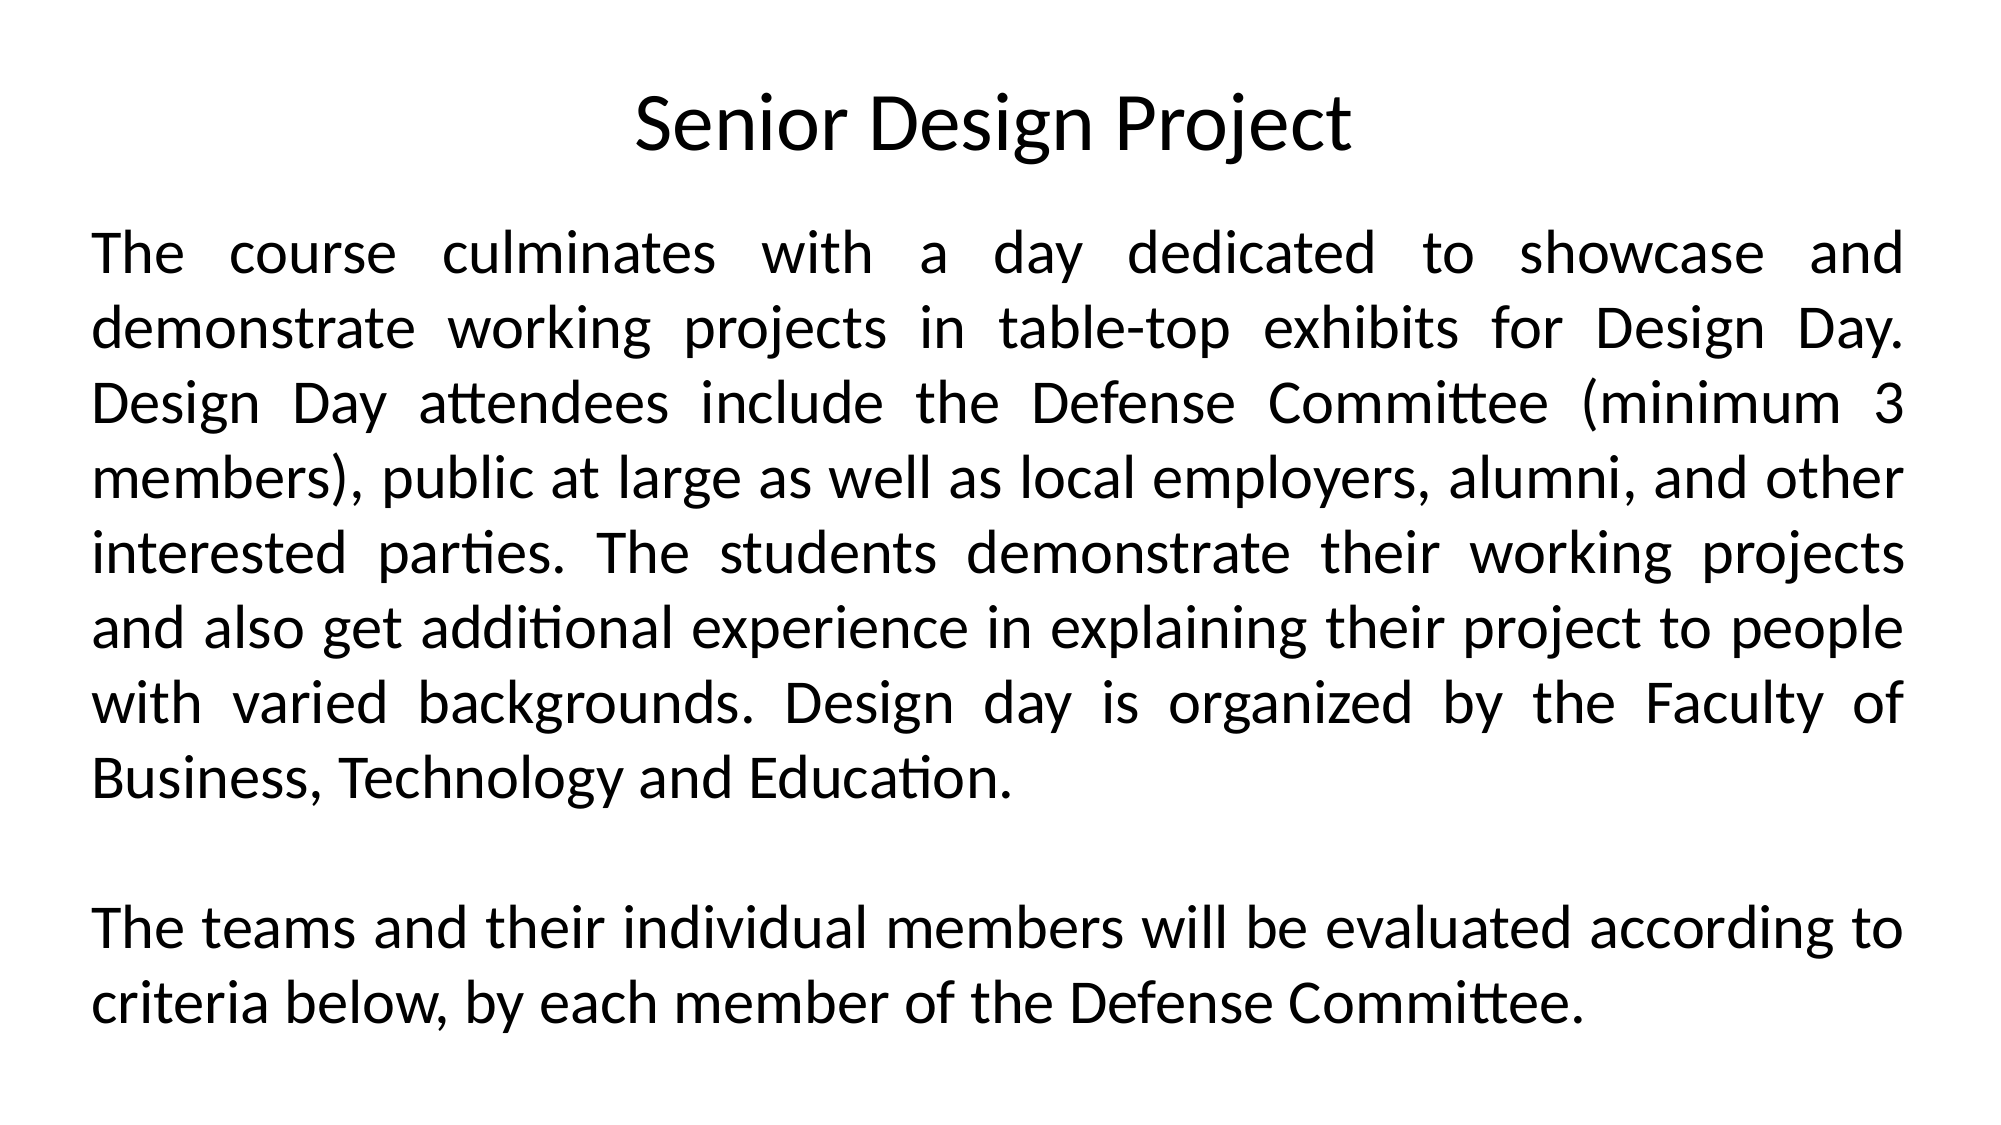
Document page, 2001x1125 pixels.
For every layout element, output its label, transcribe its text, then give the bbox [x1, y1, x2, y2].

text_box Senior Design Project [95, 60, 1893, 175]
text_box The course culminates with a day dedicated to showcase and demonstrate working projects in table-top exhibits for Design Day. Design Day attendees include the Defense Committee (minimum 3 members), public at large as well as local employers, alumni, and other interested parties. The students demonstrate their working projects and also get additional experience in explaining their project to people with varied backgrounds. Design day is organized by the Faculty of Business, Technology and Education. The teams and their individual members will be evaluated according to criteria below, by each member of the Defense Committee. [76, 203, 1923, 1043]
